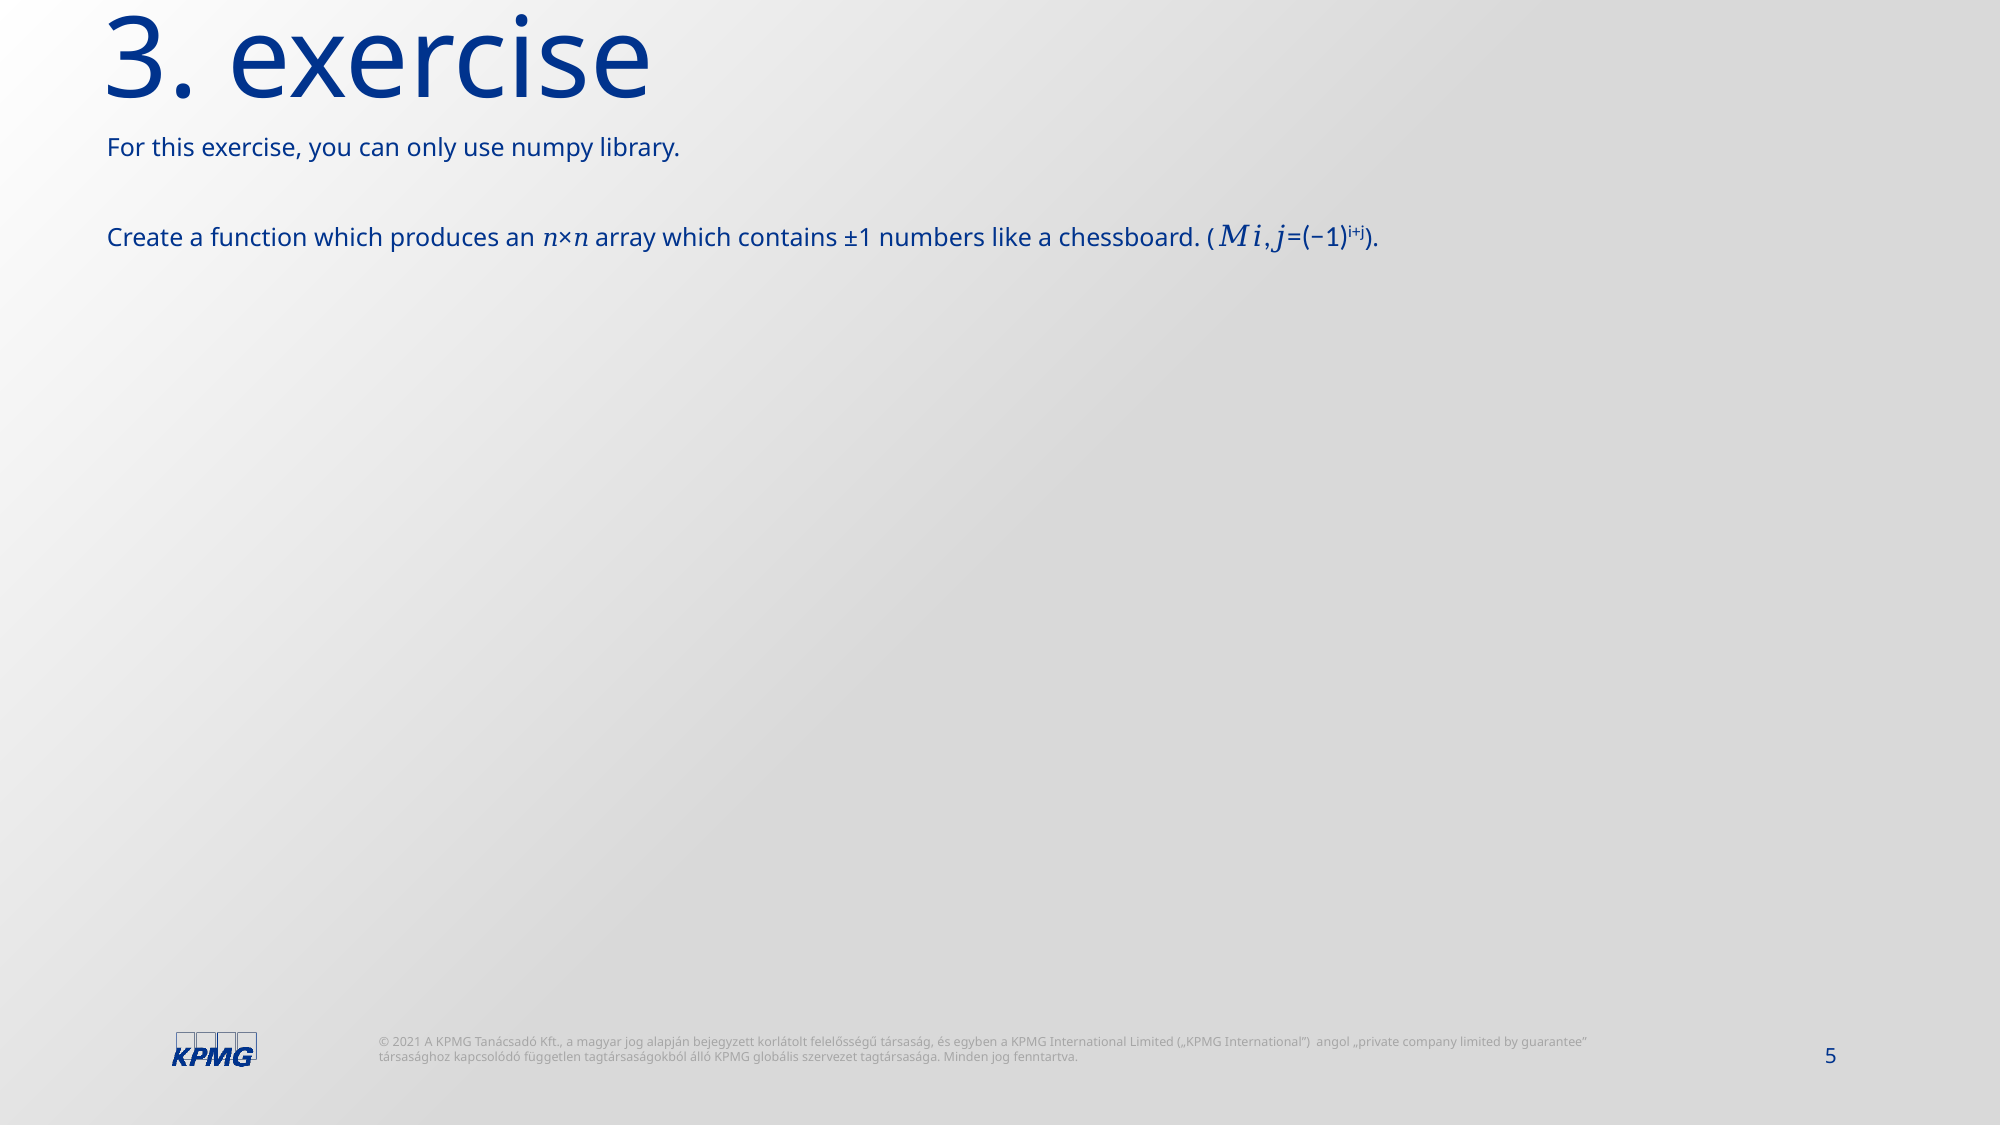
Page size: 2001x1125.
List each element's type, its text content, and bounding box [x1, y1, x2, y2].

picture [157, 1026, 275, 1072]
title 3. exercise [103, 22, 1459, 108]
text_box For this exercise, you can only use numpy library. Create a function which produces an 𝑛×𝑛 array which contains ±1 numbers like a chessboard. (𝑀𝑖,𝑗=(−1)i+j). [97, 122, 1902, 870]
